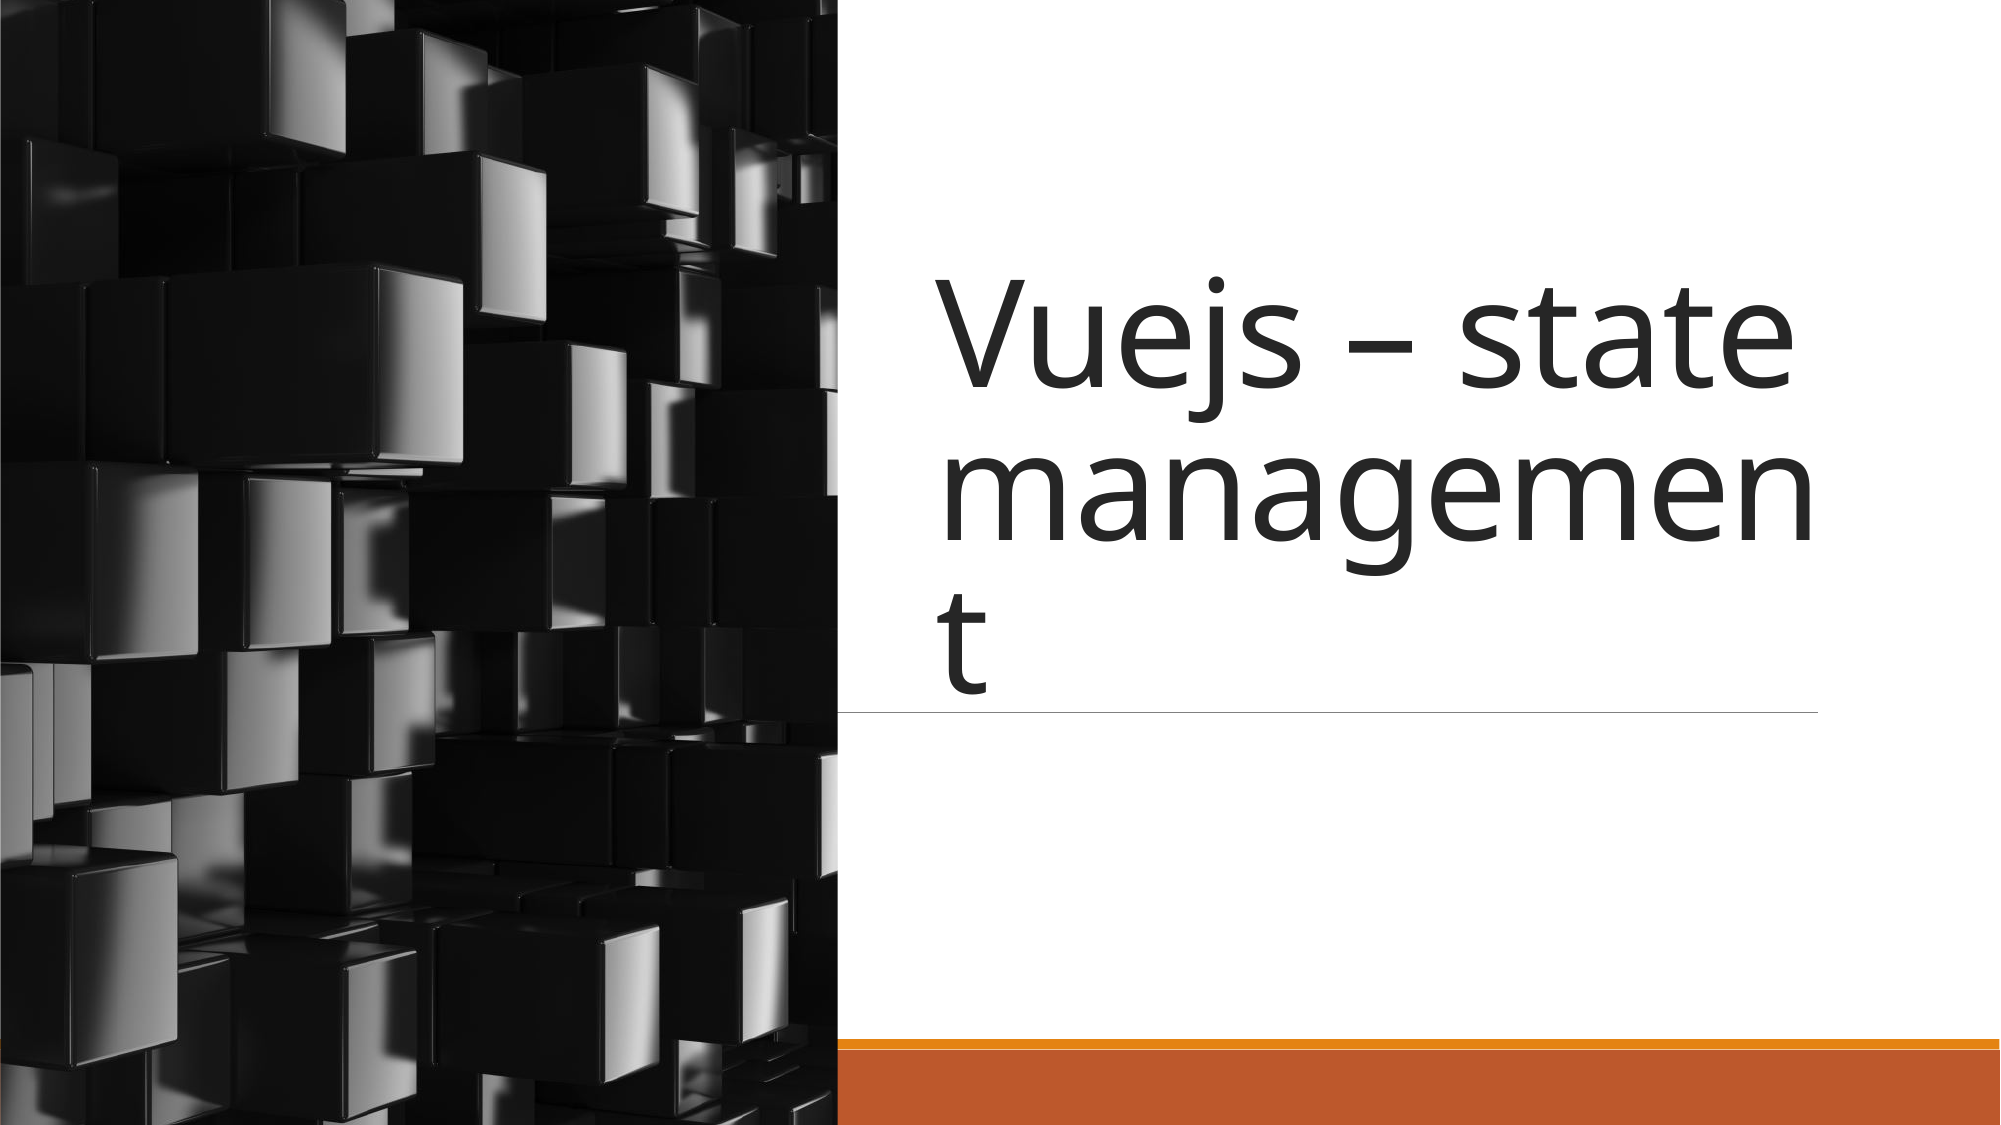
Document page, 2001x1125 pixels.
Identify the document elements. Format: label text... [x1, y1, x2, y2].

title Vuejs – state management [920, 165, 1849, 732]
picture [0, 0, 839, 1125]
